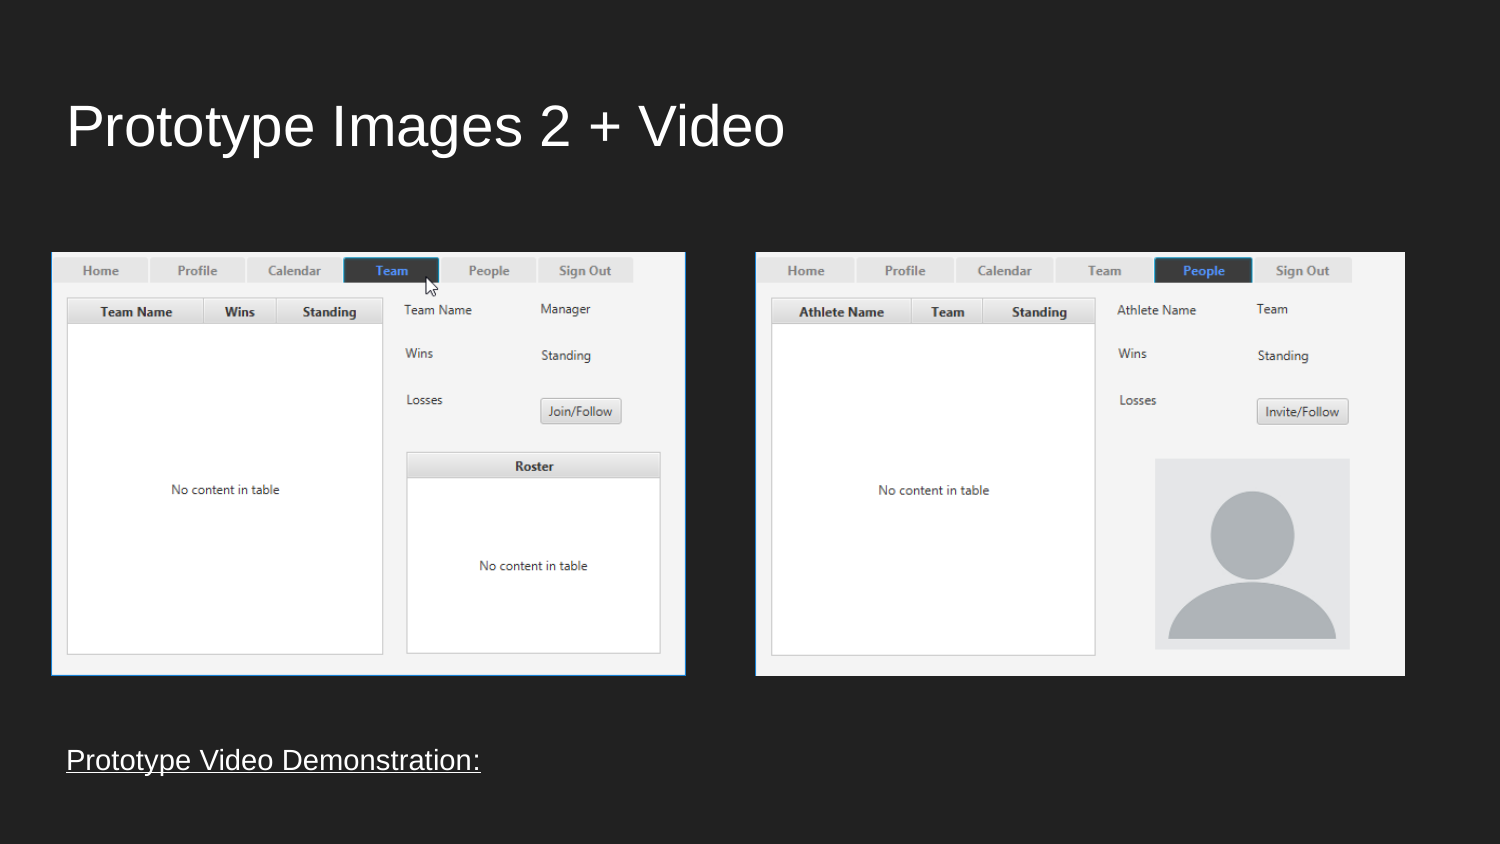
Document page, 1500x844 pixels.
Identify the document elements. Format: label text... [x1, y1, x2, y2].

title Prototype Images 2 + Video [51, 72, 1449, 167]
text_box Prototype Video Demonstration: [51, 725, 728, 805]
picture [755, 252, 1406, 676]
picture [50, 252, 686, 676]
